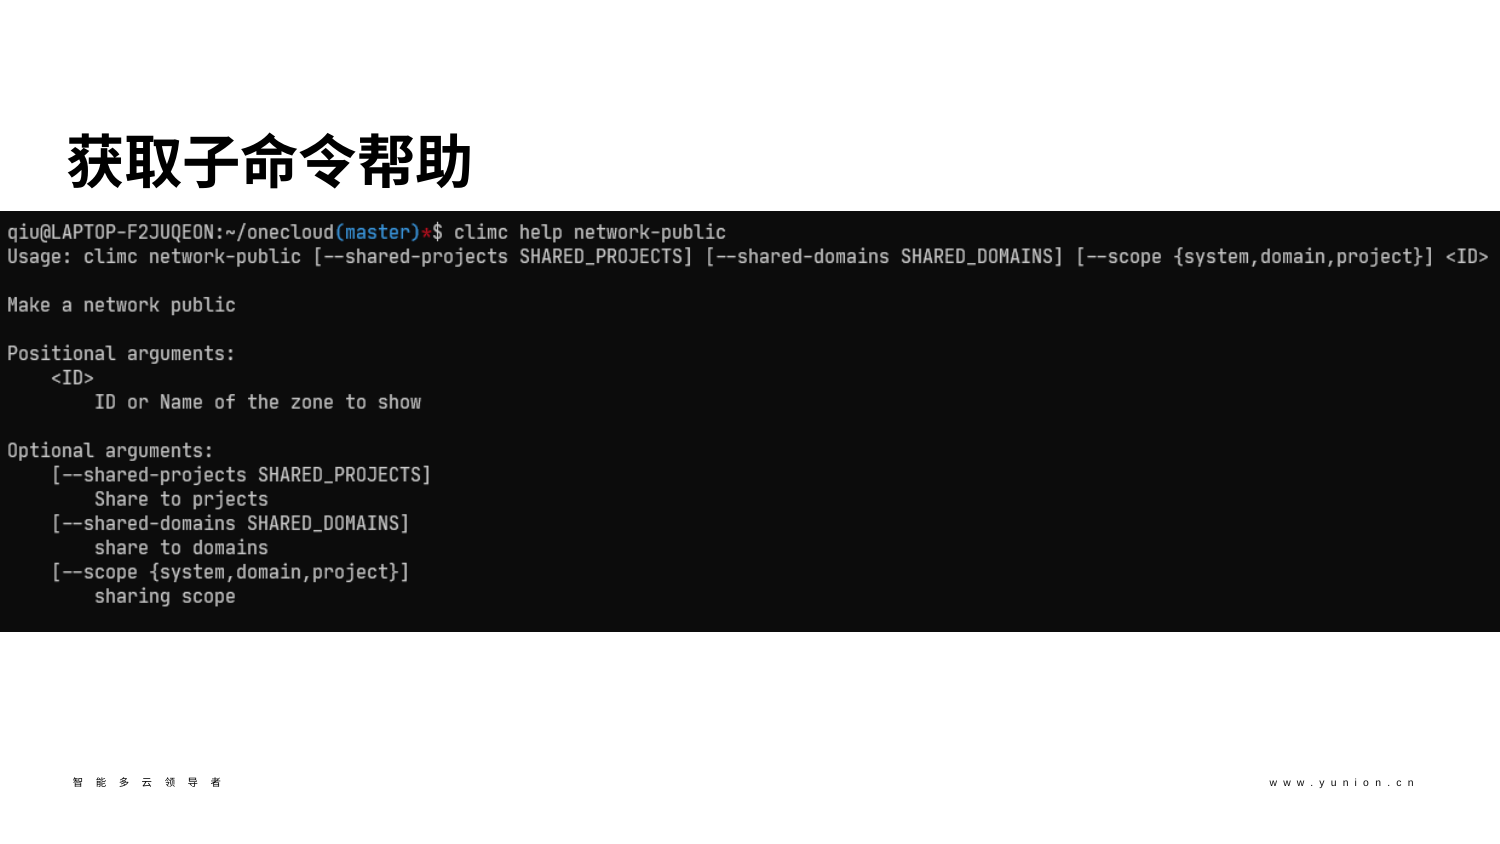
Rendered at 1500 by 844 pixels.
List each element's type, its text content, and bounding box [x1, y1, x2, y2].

title 获取子命令帮助 [51, 109, 1449, 204]
picture [0, 211, 1500, 633]
